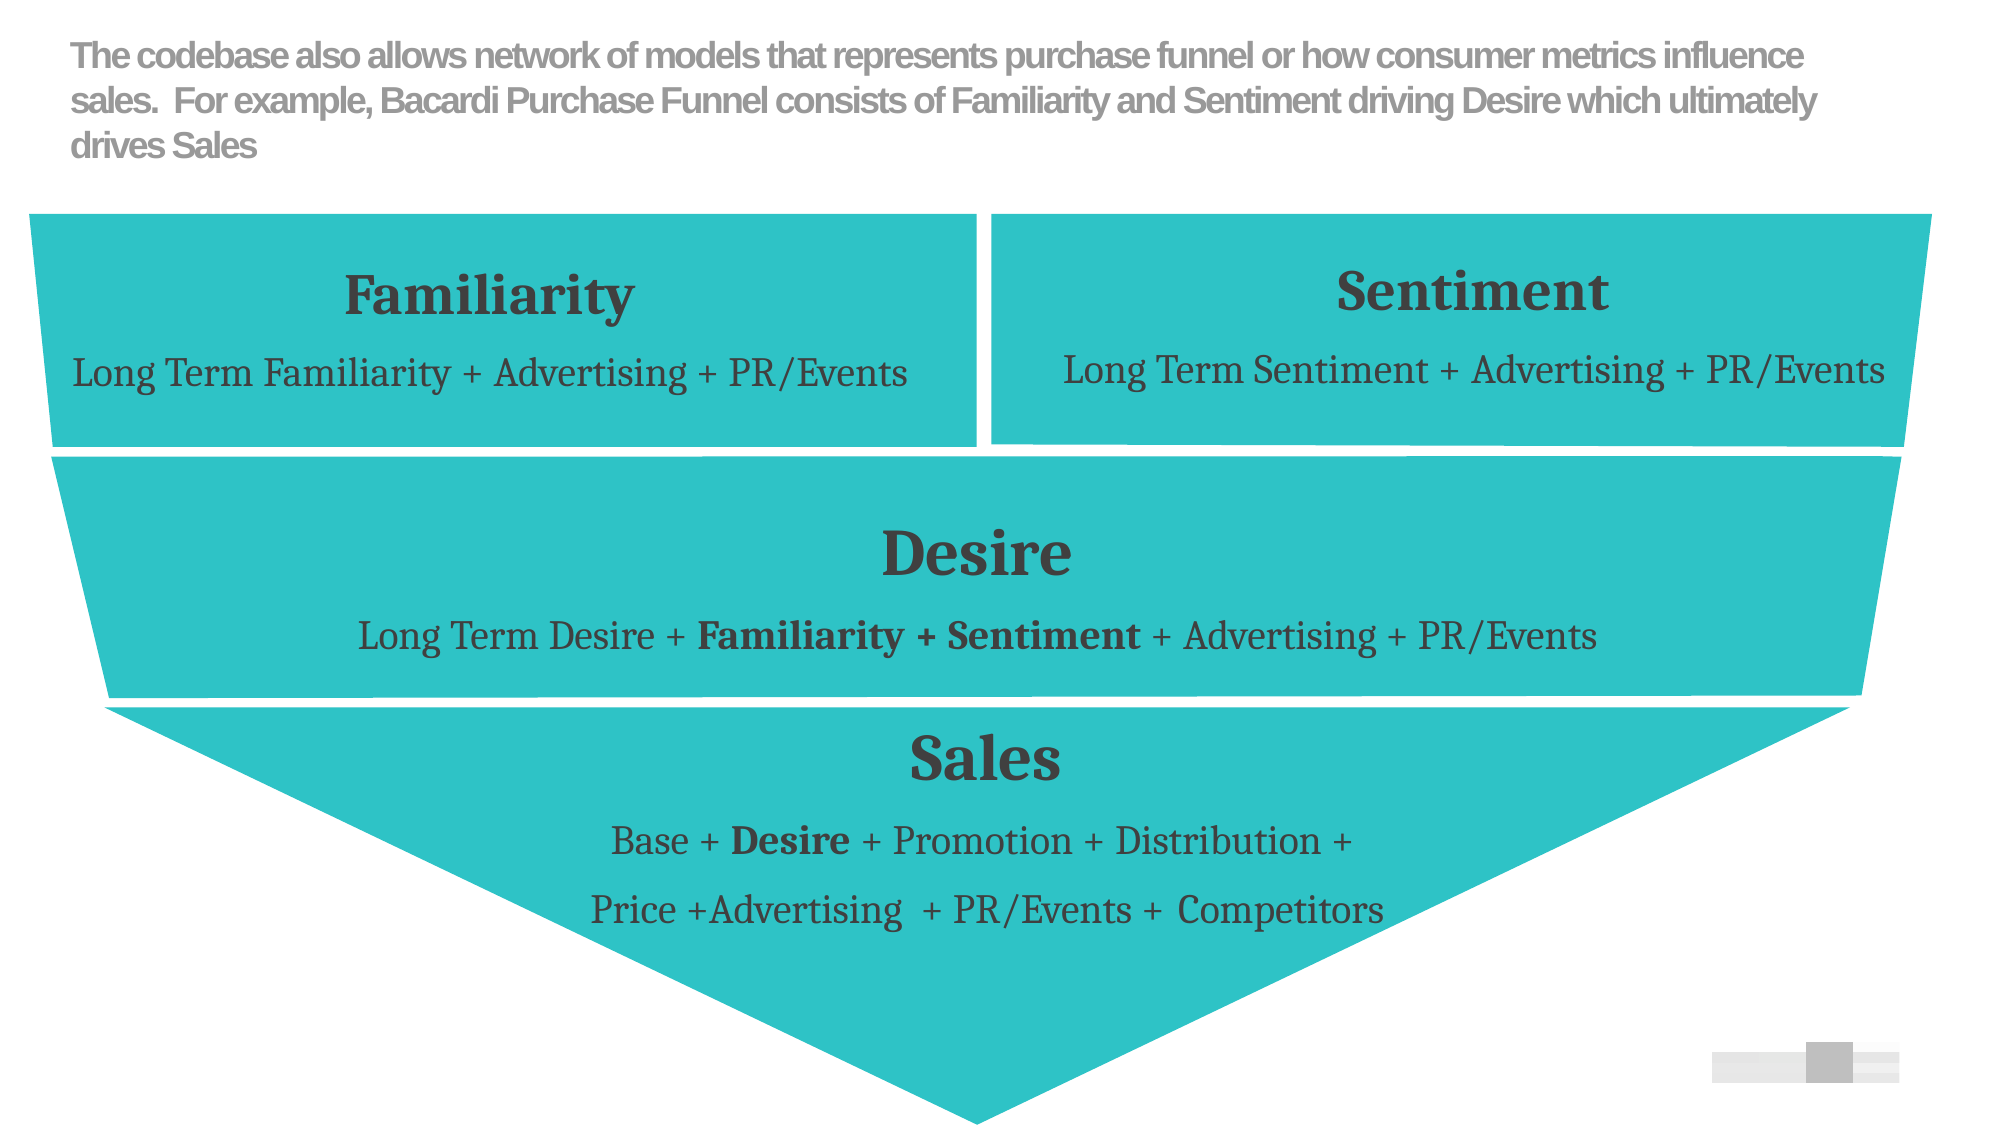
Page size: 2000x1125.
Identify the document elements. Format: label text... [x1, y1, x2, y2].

text_box [104, 707, 409, 854]
text_box Desire Long Term Desire + Familiarity + Sentiment + Advertising + PR/Events [178, 487, 1775, 658]
title The codebase also allows network of models that represents purchase funnel or how consumer metrics influence sales. For example, Bacardi Purchase Funnel consists of Familiarity and Sentiment driving Desire which ultimately drives Sales [69, 2, 1830, 193]
text_box [51, 456, 1902, 699]
text_box Sentiment Long Term Sentiment + Advertising + PR/Events [1042, 231, 1904, 392]
text_box Sales Base + Desire + Promotion + Distribution + Price +Advertising + PR/Events + Competitors [409, 692, 1563, 933]
text_box [576, 933, 1379, 1125]
text_box [29, 213, 977, 447]
text_box [991, 213, 1933, 447]
text_box [1563, 707, 1851, 845]
text_box Familiarity Long Term Familiarity + Advertising + PR/Events [51, 234, 927, 396]
